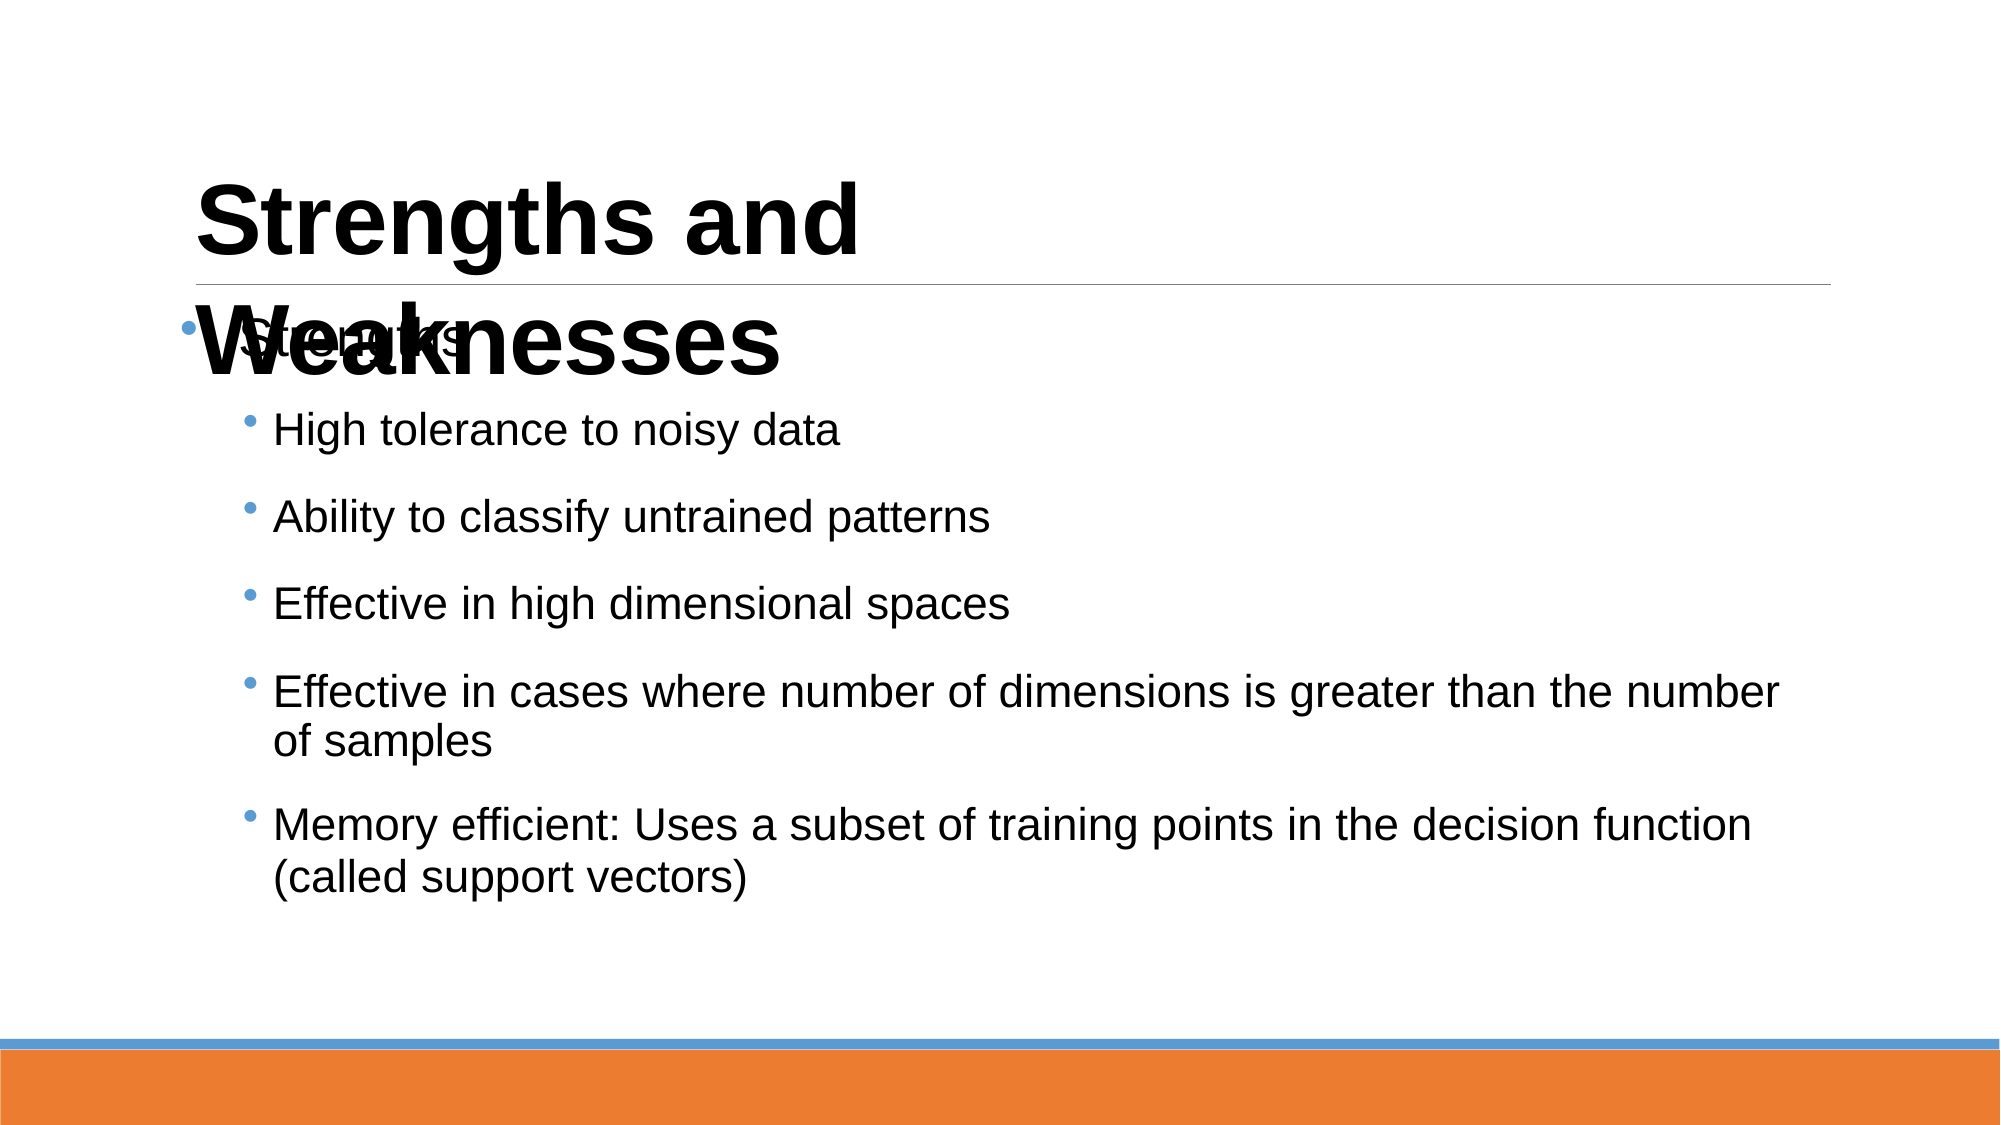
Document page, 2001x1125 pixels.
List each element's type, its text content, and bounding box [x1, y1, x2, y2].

text_box Strengths High tolerance to noisy data Ability to classify untrained patterns Effective in high dimensional spaces Effective in cases where number of dimensions is greater than the number of samples Memory efficient: Uses a subset of training points in the decision function (called support vectors) [177, 262, 1783, 902]
title Strengths and Weaknesses [192, 152, 1473, 262]
